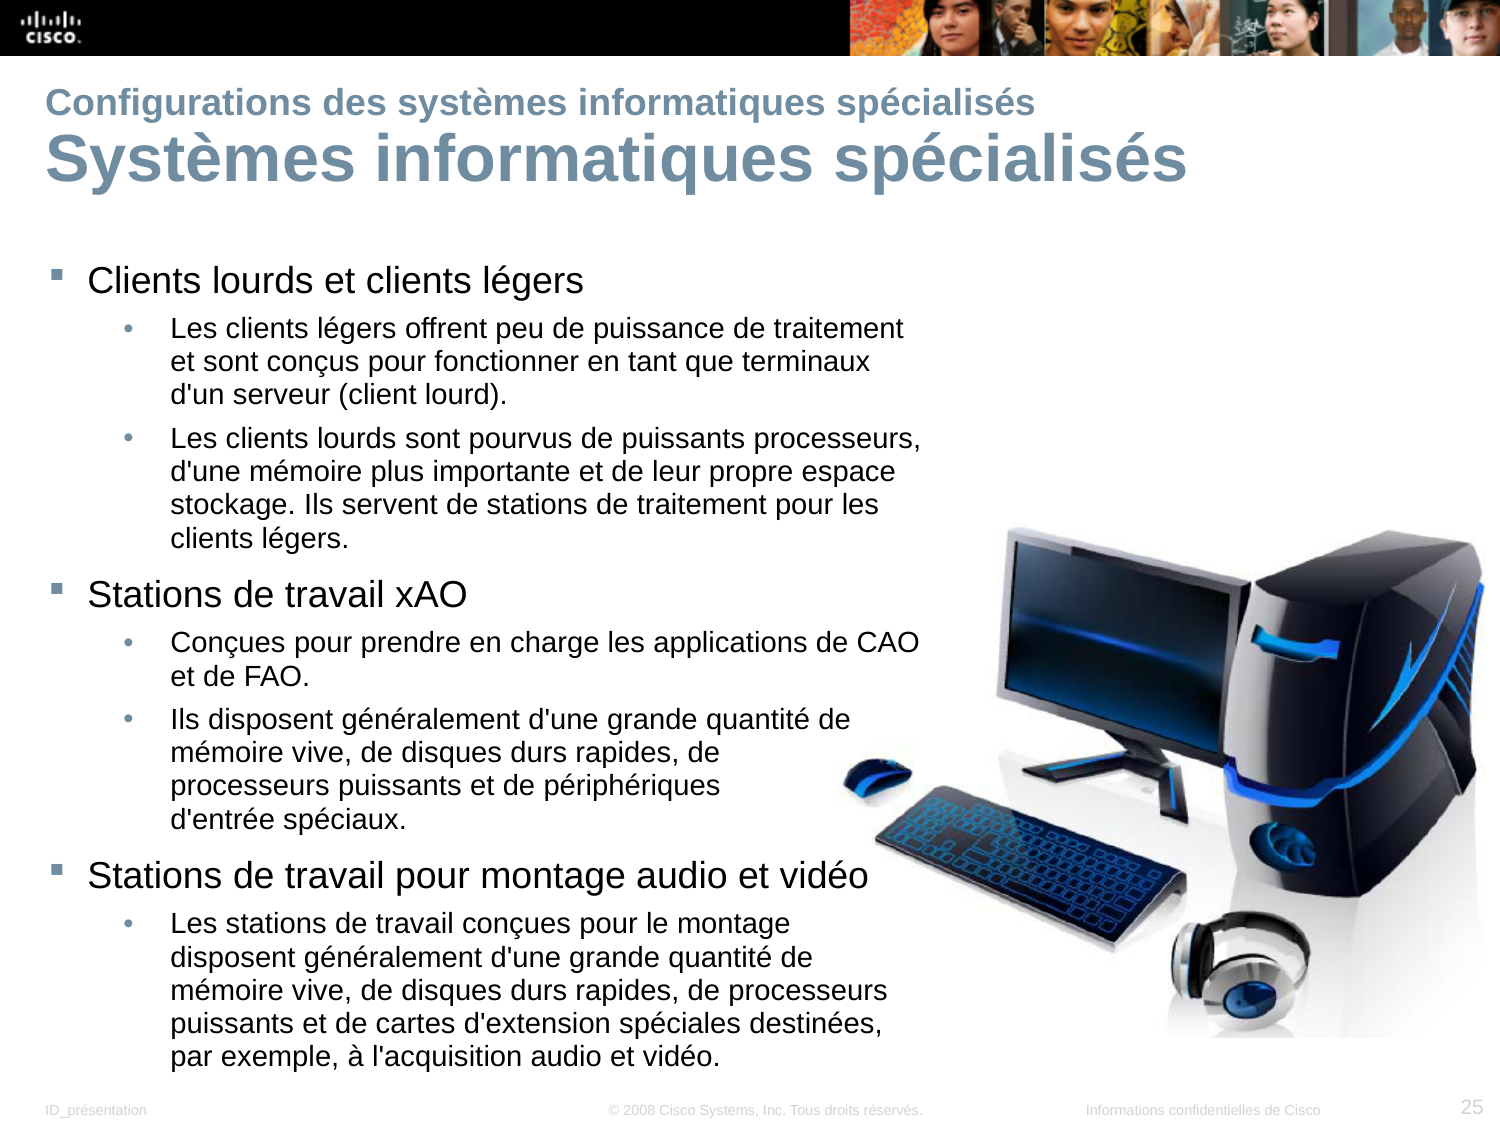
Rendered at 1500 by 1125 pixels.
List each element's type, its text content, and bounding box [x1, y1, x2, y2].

title Configurations des systèmes informatiques spécialisés Systèmes informatiques spécialisés [31, 64, 1471, 203]
picture [837, 518, 1495, 1038]
picture [0, 0, 1500, 56]
list Clients lourds et clients légers Les clients légers offrent peu de puissance de traitement et sont conçus pour fonctionner en tant que terminaux d'un serveur (client lourd). Les clients lourds sont pourvus de puissants processeurs, d'une mémoire plus importante et de leur propre espace stockage. Ils servent de stations de traitement pour les clients légers. Stations de travail xAO Conçues pour prendre en charge les applications de CAO et de FAO. Ils disposent généralement d'une grande quantité de mémoire vive, de disques durs rapides, de processeurs puissants et de périphériques d'entrée spéciaux. Stations de travail pour montage audio et vidéo Les stations de travail conçues pour le montage disposent généralement d'une grande quantité de mémoire vive, de disques durs rapides, de processeurs puissants et de cartes d'extension spéciales destinées, par exemple, à l'acquisition audio et vidéo. [34, 252, 938, 1103]
